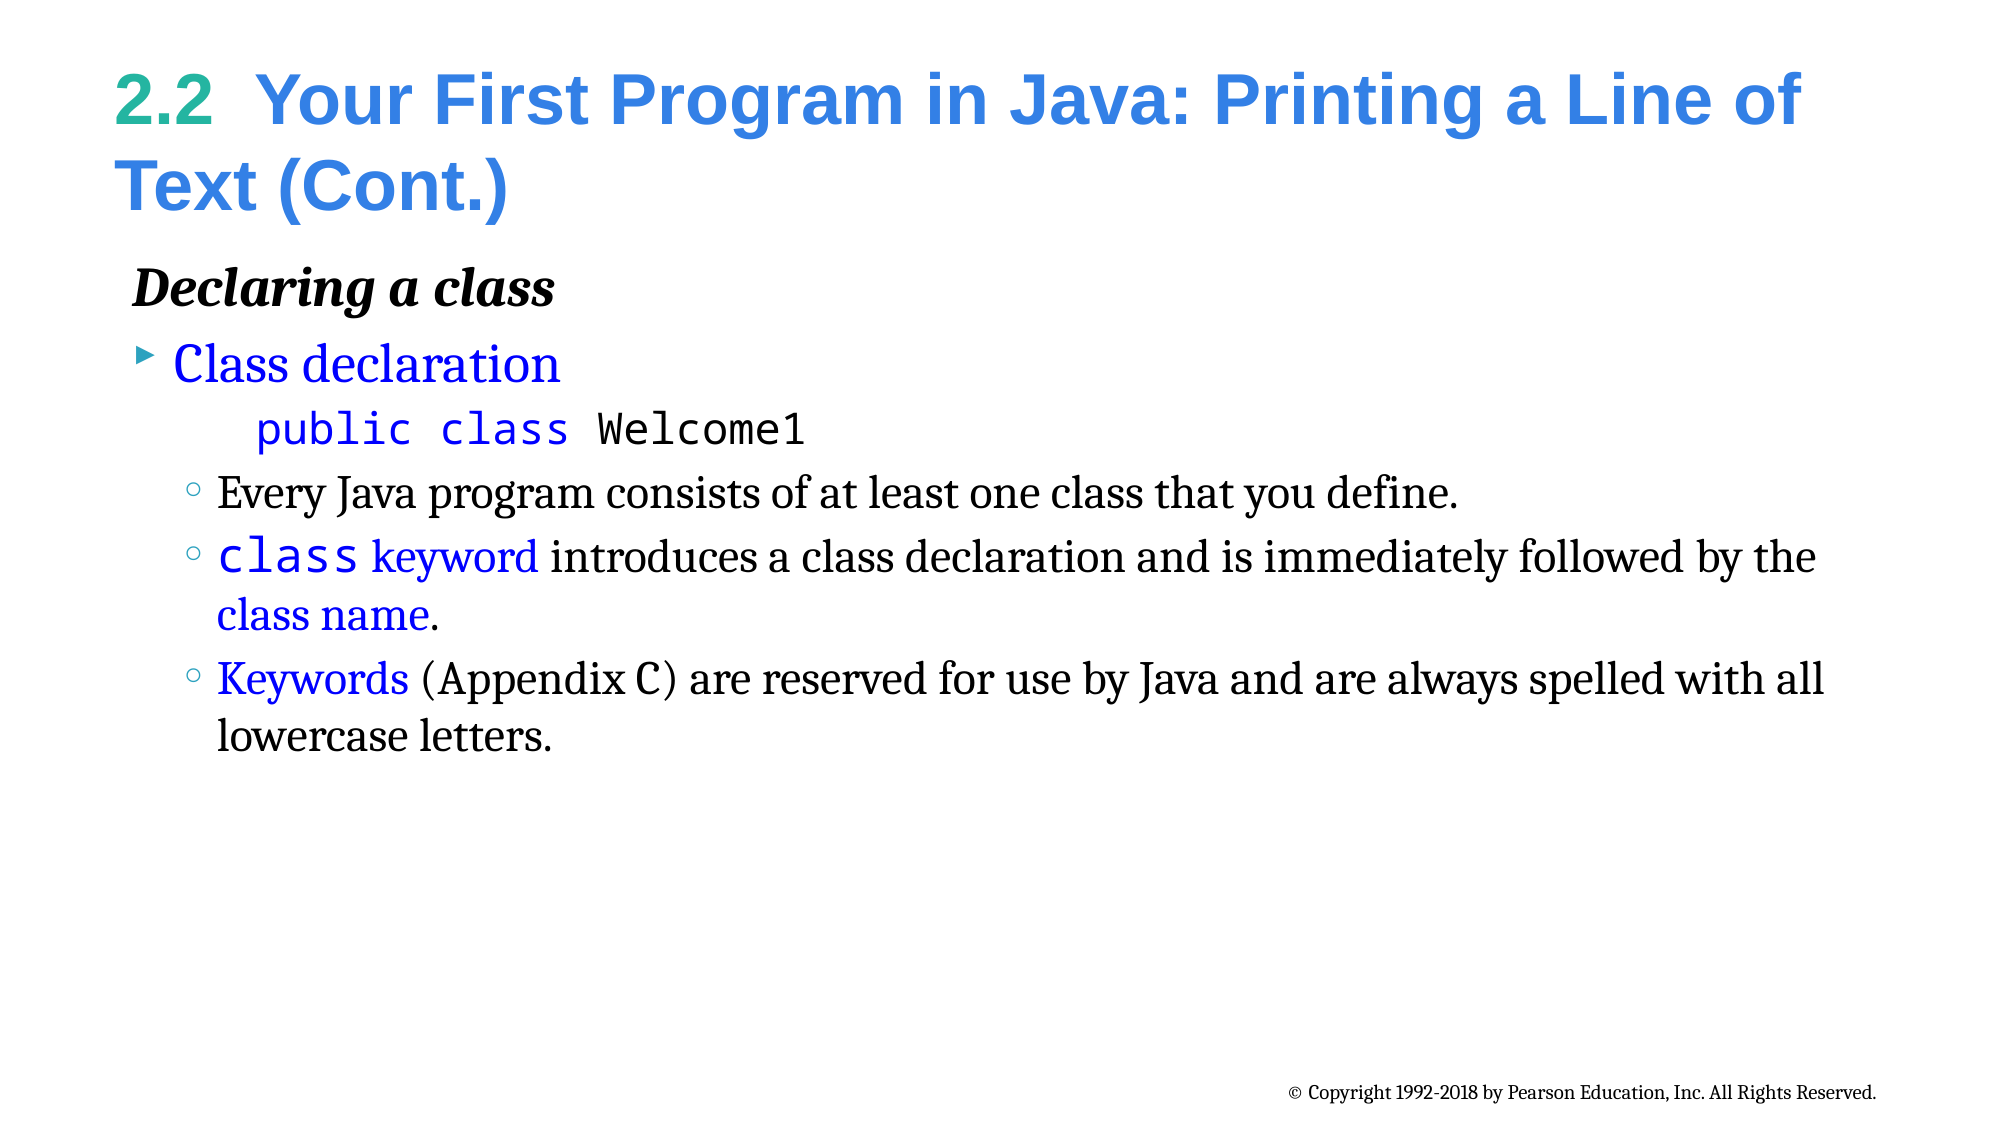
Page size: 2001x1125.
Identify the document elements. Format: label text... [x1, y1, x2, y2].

list Declaring a class Class declaration public class Welcome1 Every Java program consists of at least one class that you define. class keyword introduces a class declaration and is immediately followed by the class name. Keywords (Appendix C) are reserved for use by Java and are always spelled with all lowercase letters. [99, 242, 1900, 986]
title 2.2 Your First Program in Java: Printing a Line of Text (Cont.) [99, 45, 1900, 233]
footer © Copyright 1992-2018 by Pearson Education, Inc. All Rights Reserved. [736, 1051, 1892, 1112]
